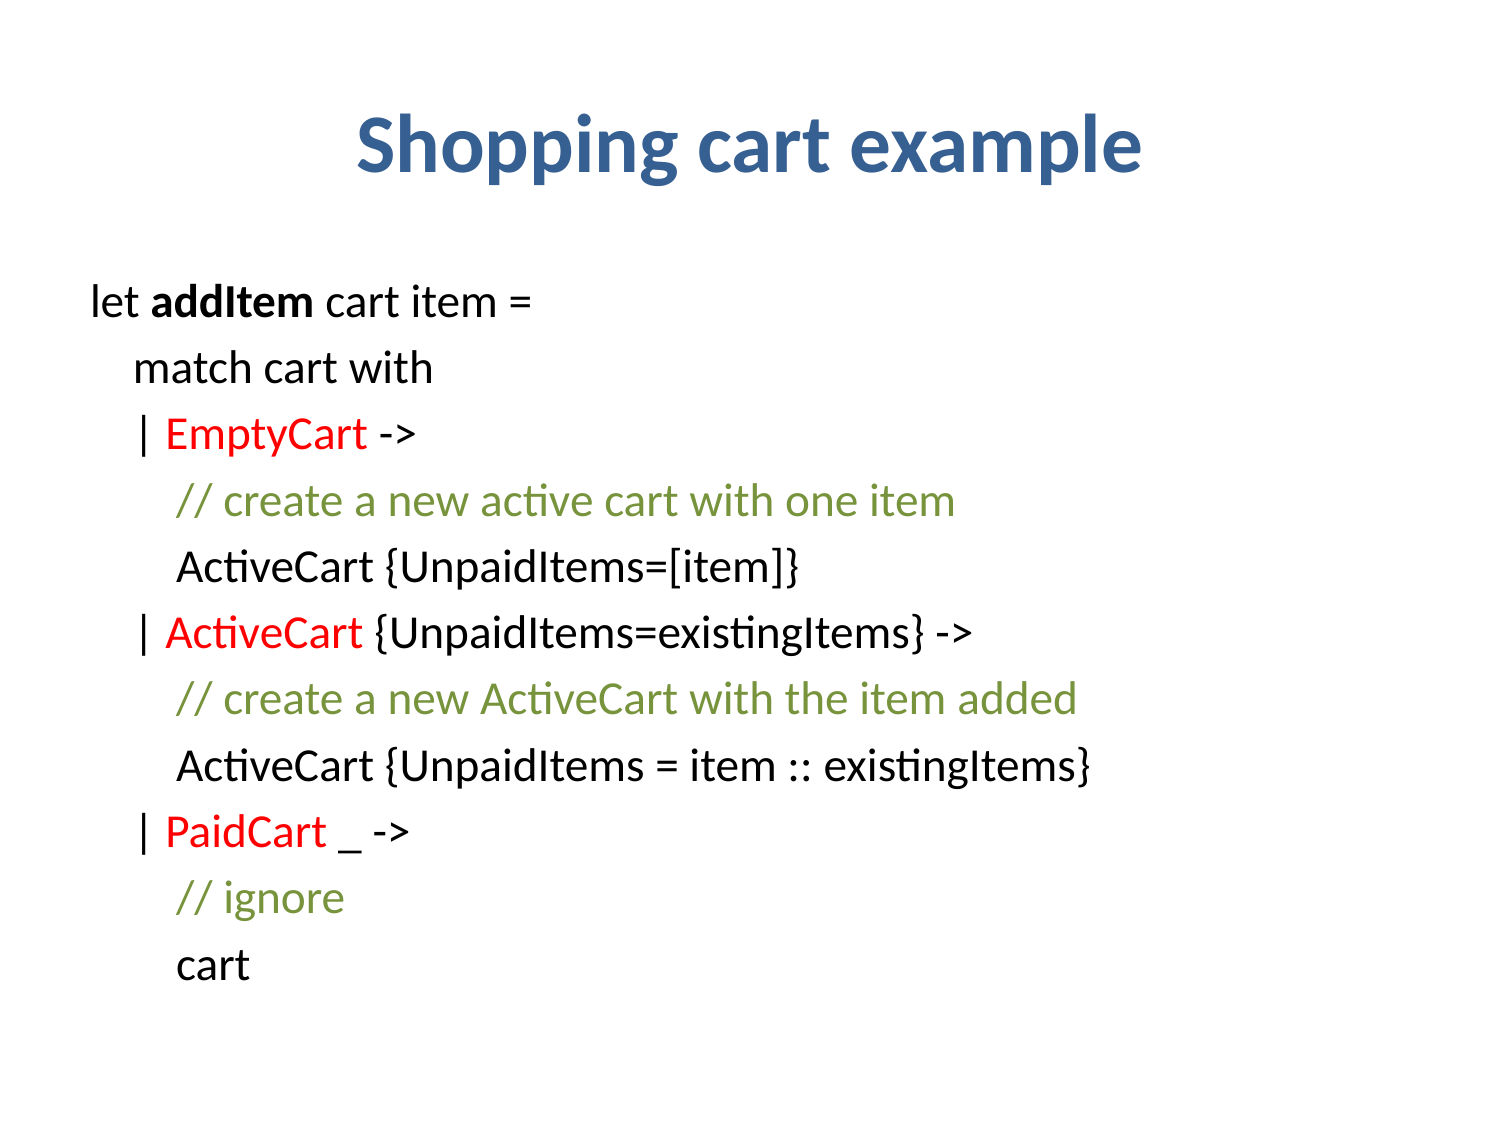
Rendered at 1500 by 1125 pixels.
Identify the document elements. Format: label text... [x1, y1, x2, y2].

title Shopping cart example [75, 45, 1425, 233]
list let addItem cart item = match cart with | EmptyCart -> // create a new active cart with one item ActiveCart {UnpaidItems=[item]} | ActiveCart {UnpaidItems=existingItems} -> // create a new ActiveCart with the item added ActiveCart {UnpaidItems = item :: existingItems} | PaidCart _ -> // ignore cart [75, 262, 1425, 1005]
